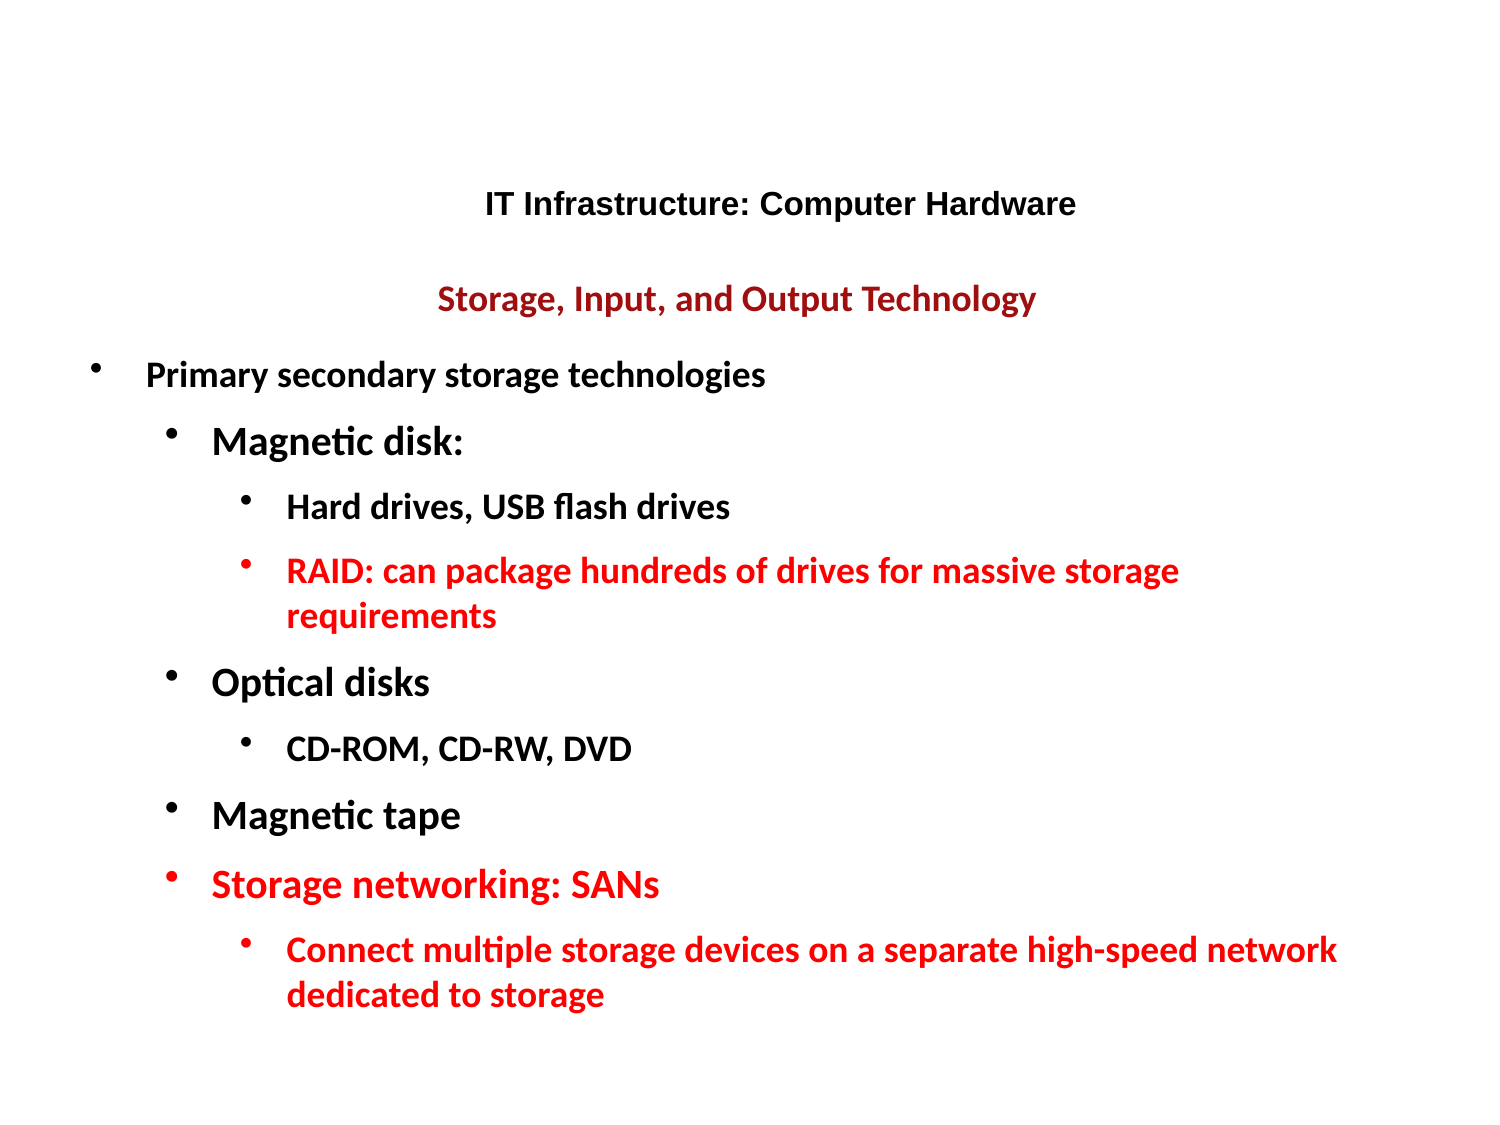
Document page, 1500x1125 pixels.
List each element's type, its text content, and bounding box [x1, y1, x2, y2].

text_box Storage, Input, and Output Technology [125, 266, 1350, 327]
text_box Primary secondary storage technologies Magnetic disk: Hard drives, USB flash drives RAID: can package hundreds of drives for massive storage requirements Optical disks CD-ROM, CD-RW, DVD Magnetic tape Storage networking: SANs Connect multiple storage devices on a separate high-speed network dedicated to storage [75, 349, 1388, 1025]
text_box IT Infrastructure: Computer Hardware [237, 174, 1325, 230]
